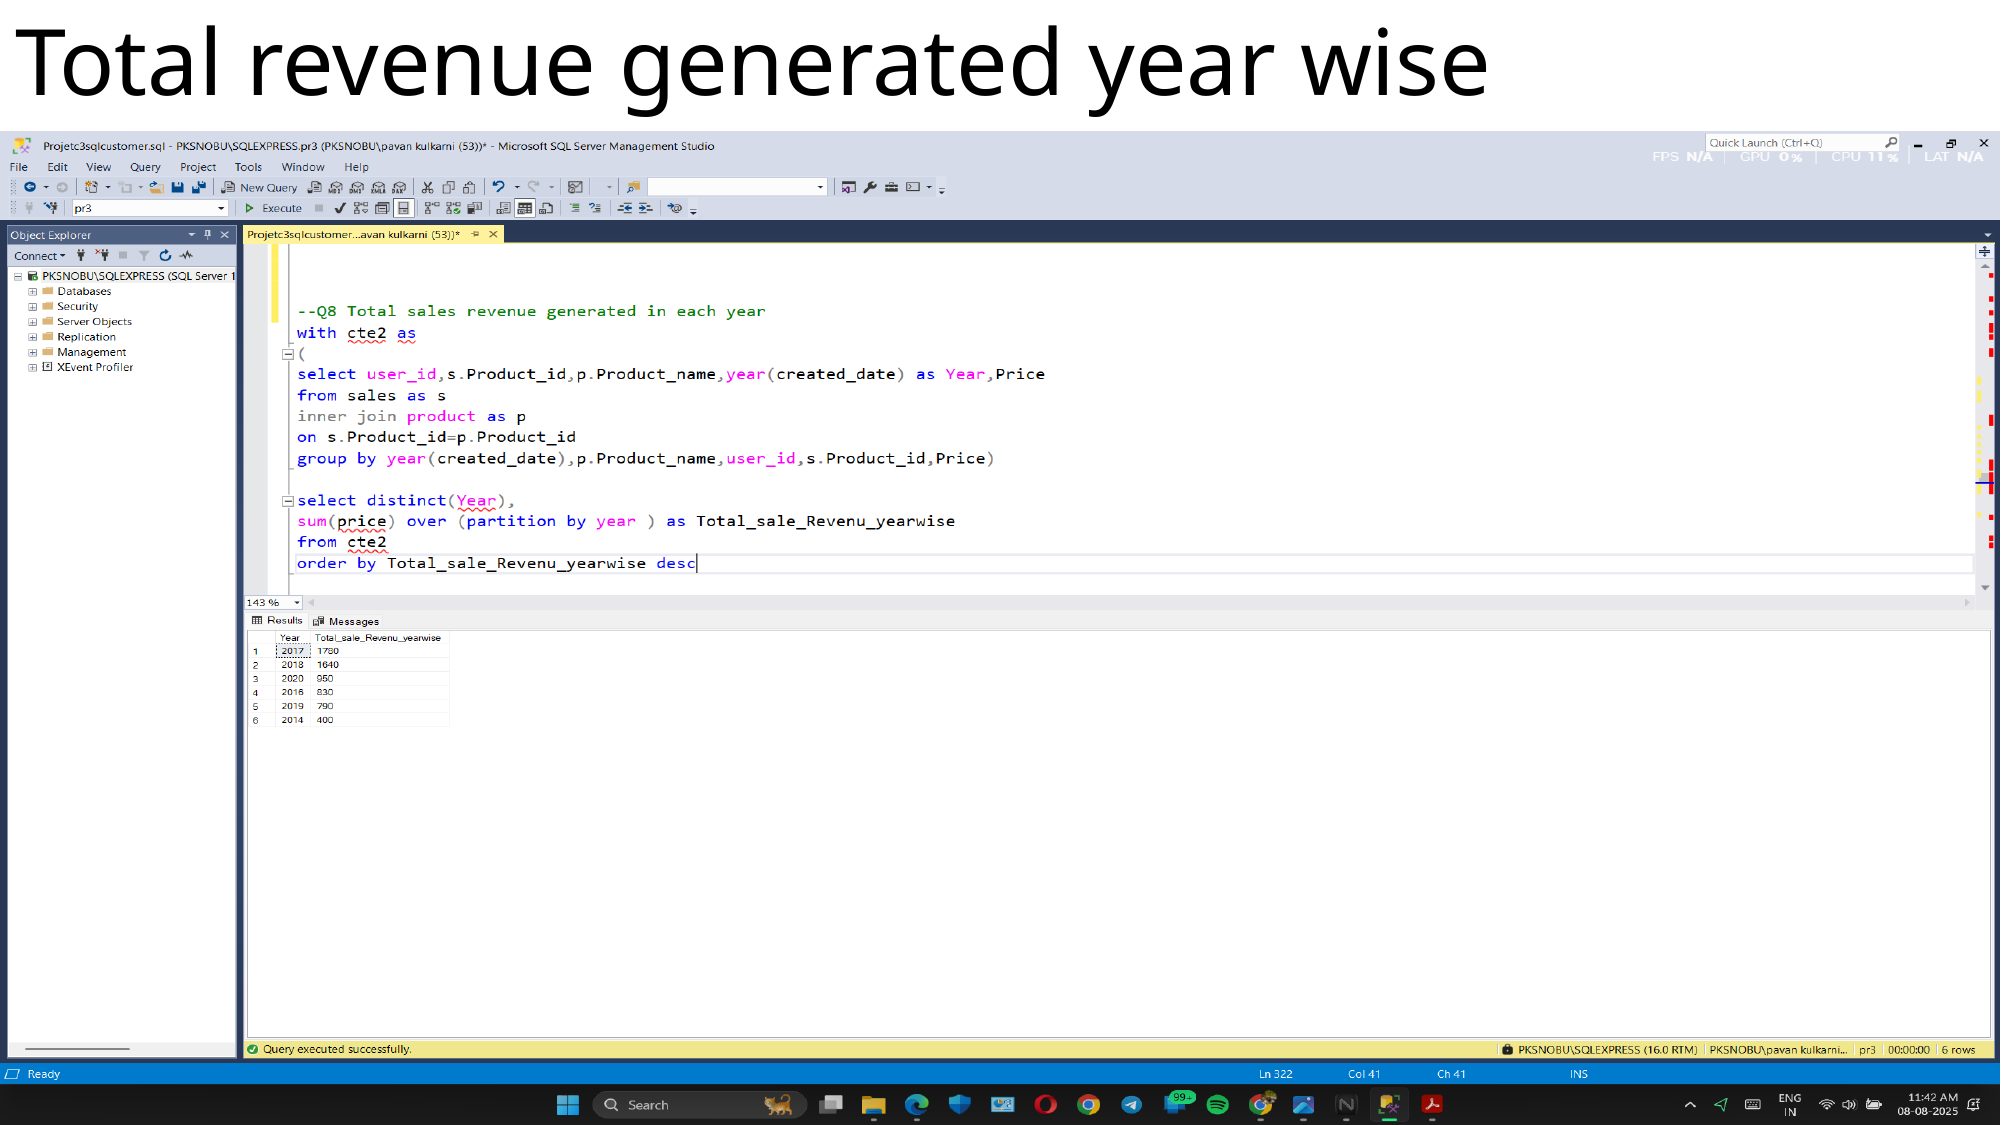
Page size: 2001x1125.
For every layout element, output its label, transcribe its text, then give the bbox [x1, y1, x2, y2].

picture [0, 130, 2000, 1125]
title Total revenue generated year wise [0, 0, 1725, 130]
